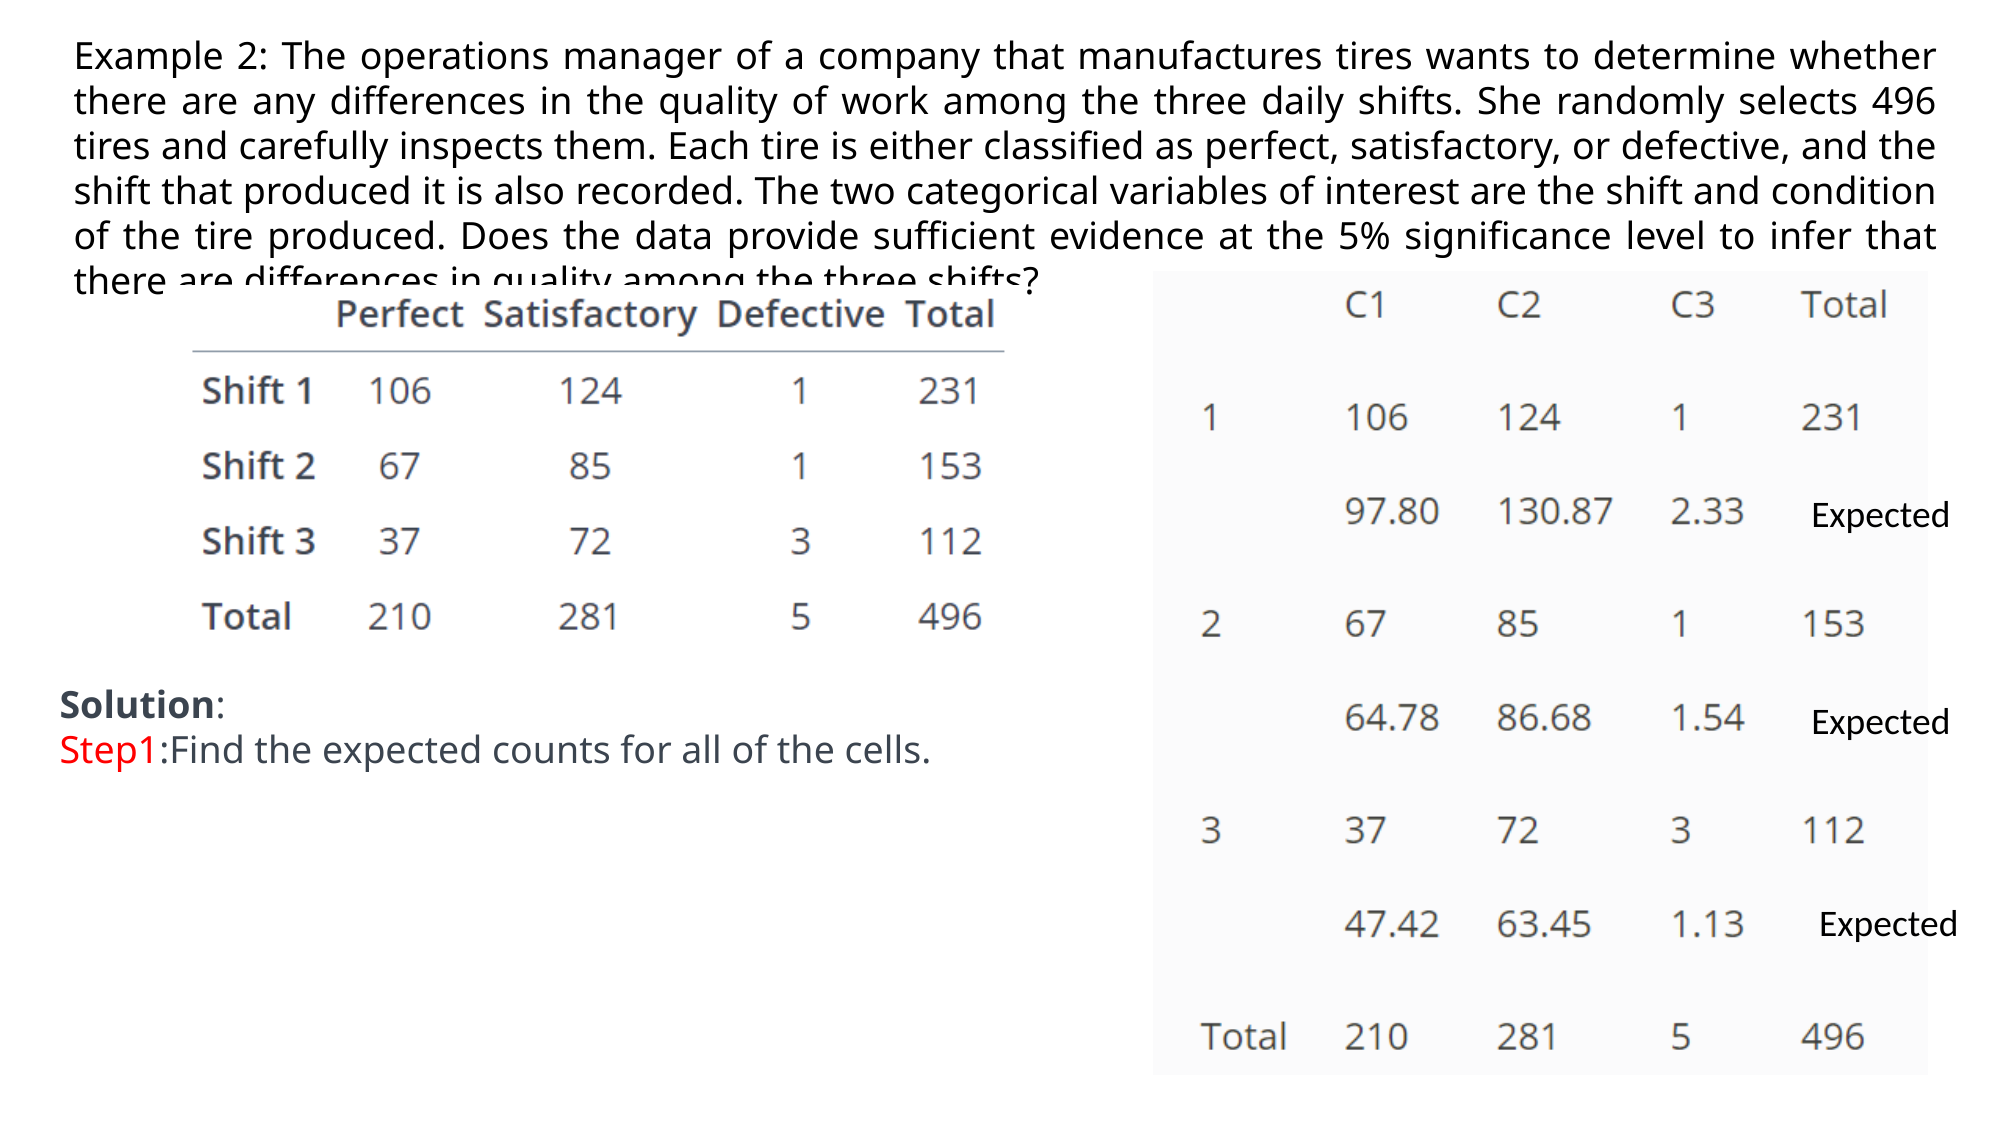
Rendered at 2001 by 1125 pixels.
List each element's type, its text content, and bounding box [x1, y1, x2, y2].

text_box Example 2: The operations manager of a company that manufactures tires wants to determine whether there are any differences in the quality of work among the three daily shifts. She randomly selects 496 tires and carefully inspects them. Each tire is either classified as perfect, satisfactory, or defective, and the shift that produced it is also recorded. The two categorical variables of interest are the shift and condition of the tire produced. Does the data provide sufficient evidence at the 5% significance level to infer that there are differences in quality among the three shifts? [58, 24, 1954, 310]
picture [163, 285, 1025, 655]
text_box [1153, 271, 1987, 1075]
text_box Solution: Step1:Find the expected counts for all of the cells. [44, 673, 1046, 779]
